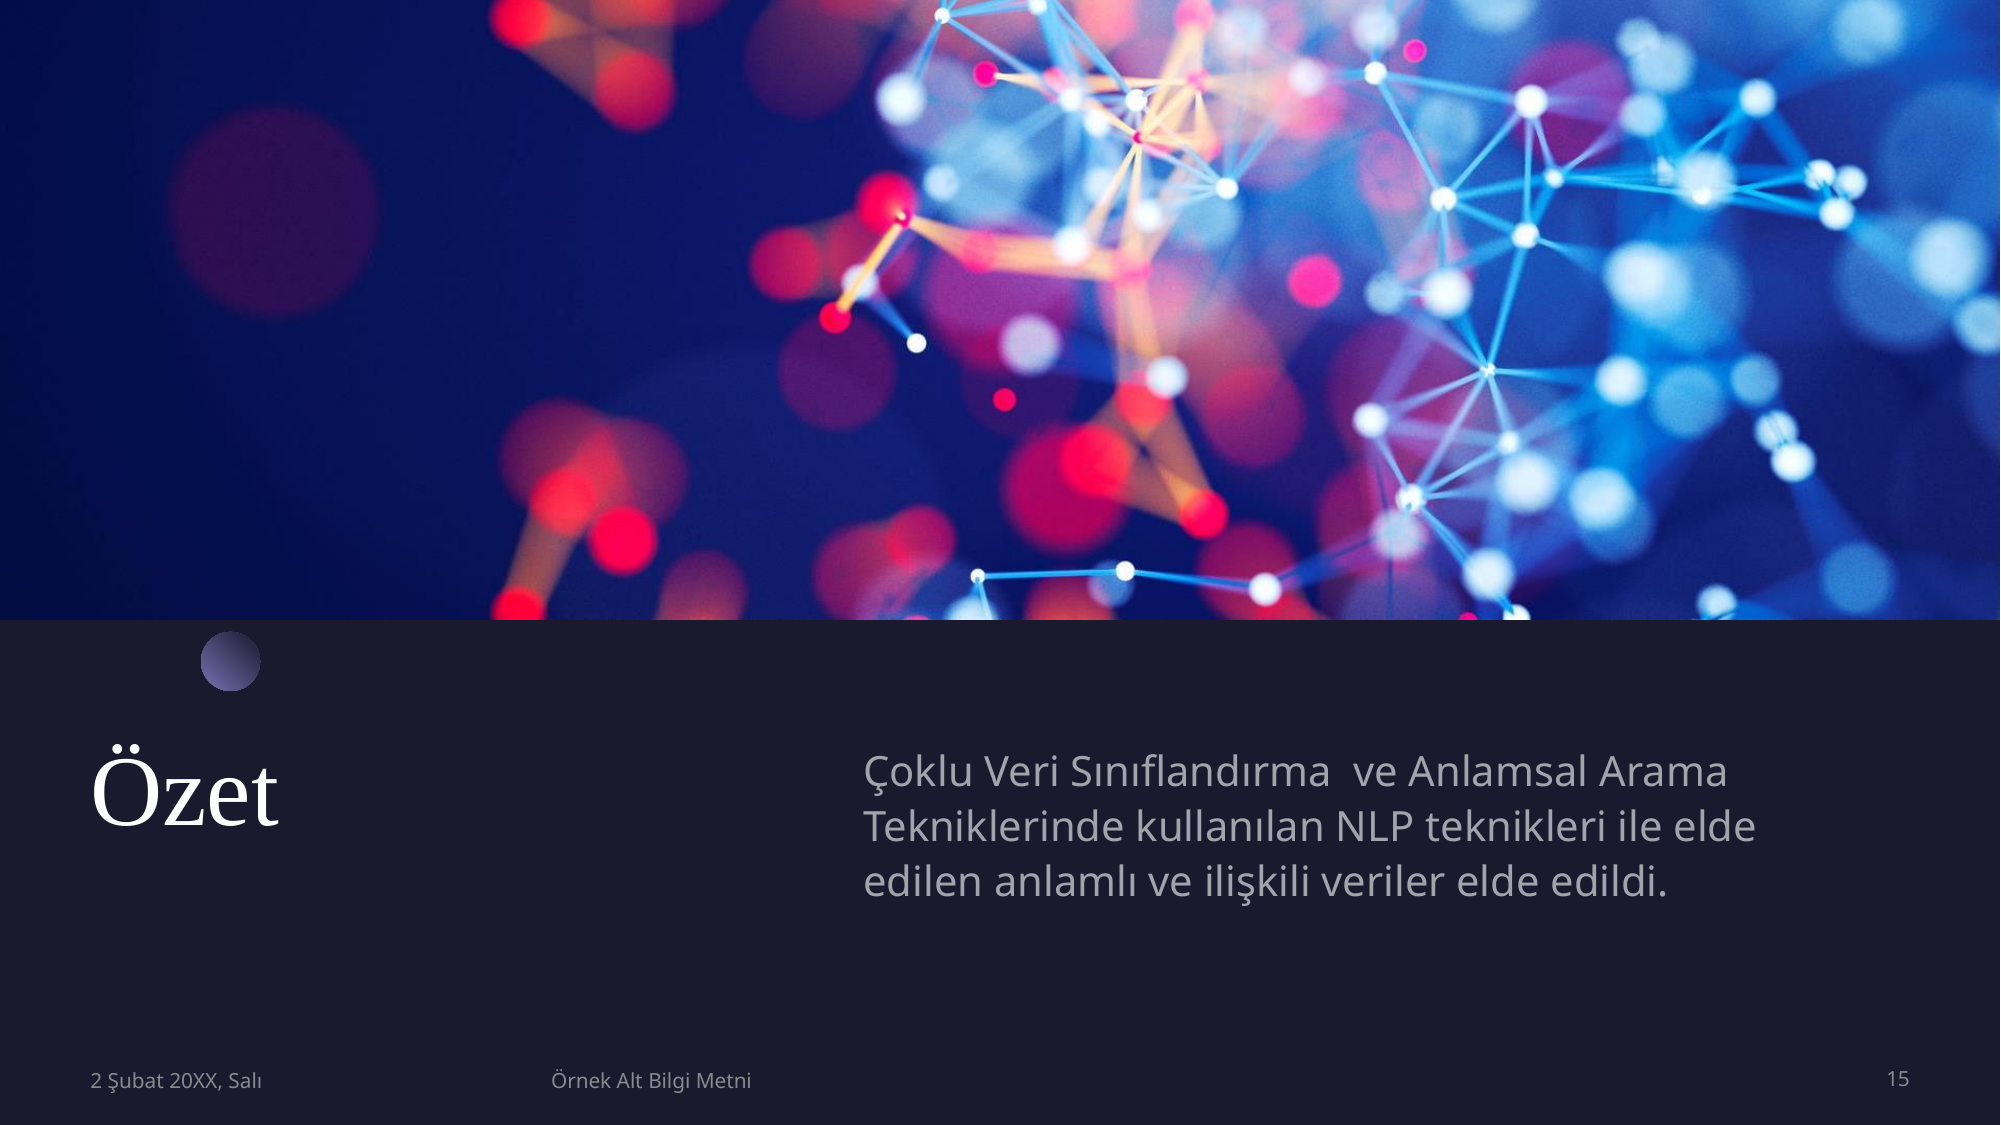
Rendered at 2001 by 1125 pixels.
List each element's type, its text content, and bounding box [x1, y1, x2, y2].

footer Örnek Alt Bilgi Metni [551, 1067, 1598, 1093]
picture [0, 0, 2000, 620]
slide_number 15 [1632, 1067, 1910, 1093]
list Çoklu Veri Sınıflandırma ve Anlamsal Arama Tekniklerinde kullanılan NLP teknikleri ile elde edilen anlamlı ve ilişkili veriler elde edildi. [863, 739, 1884, 997]
slide_number 2 Şubat 20XX, Salı [90, 1067, 522, 1093]
title Özet [90, 739, 829, 996]
